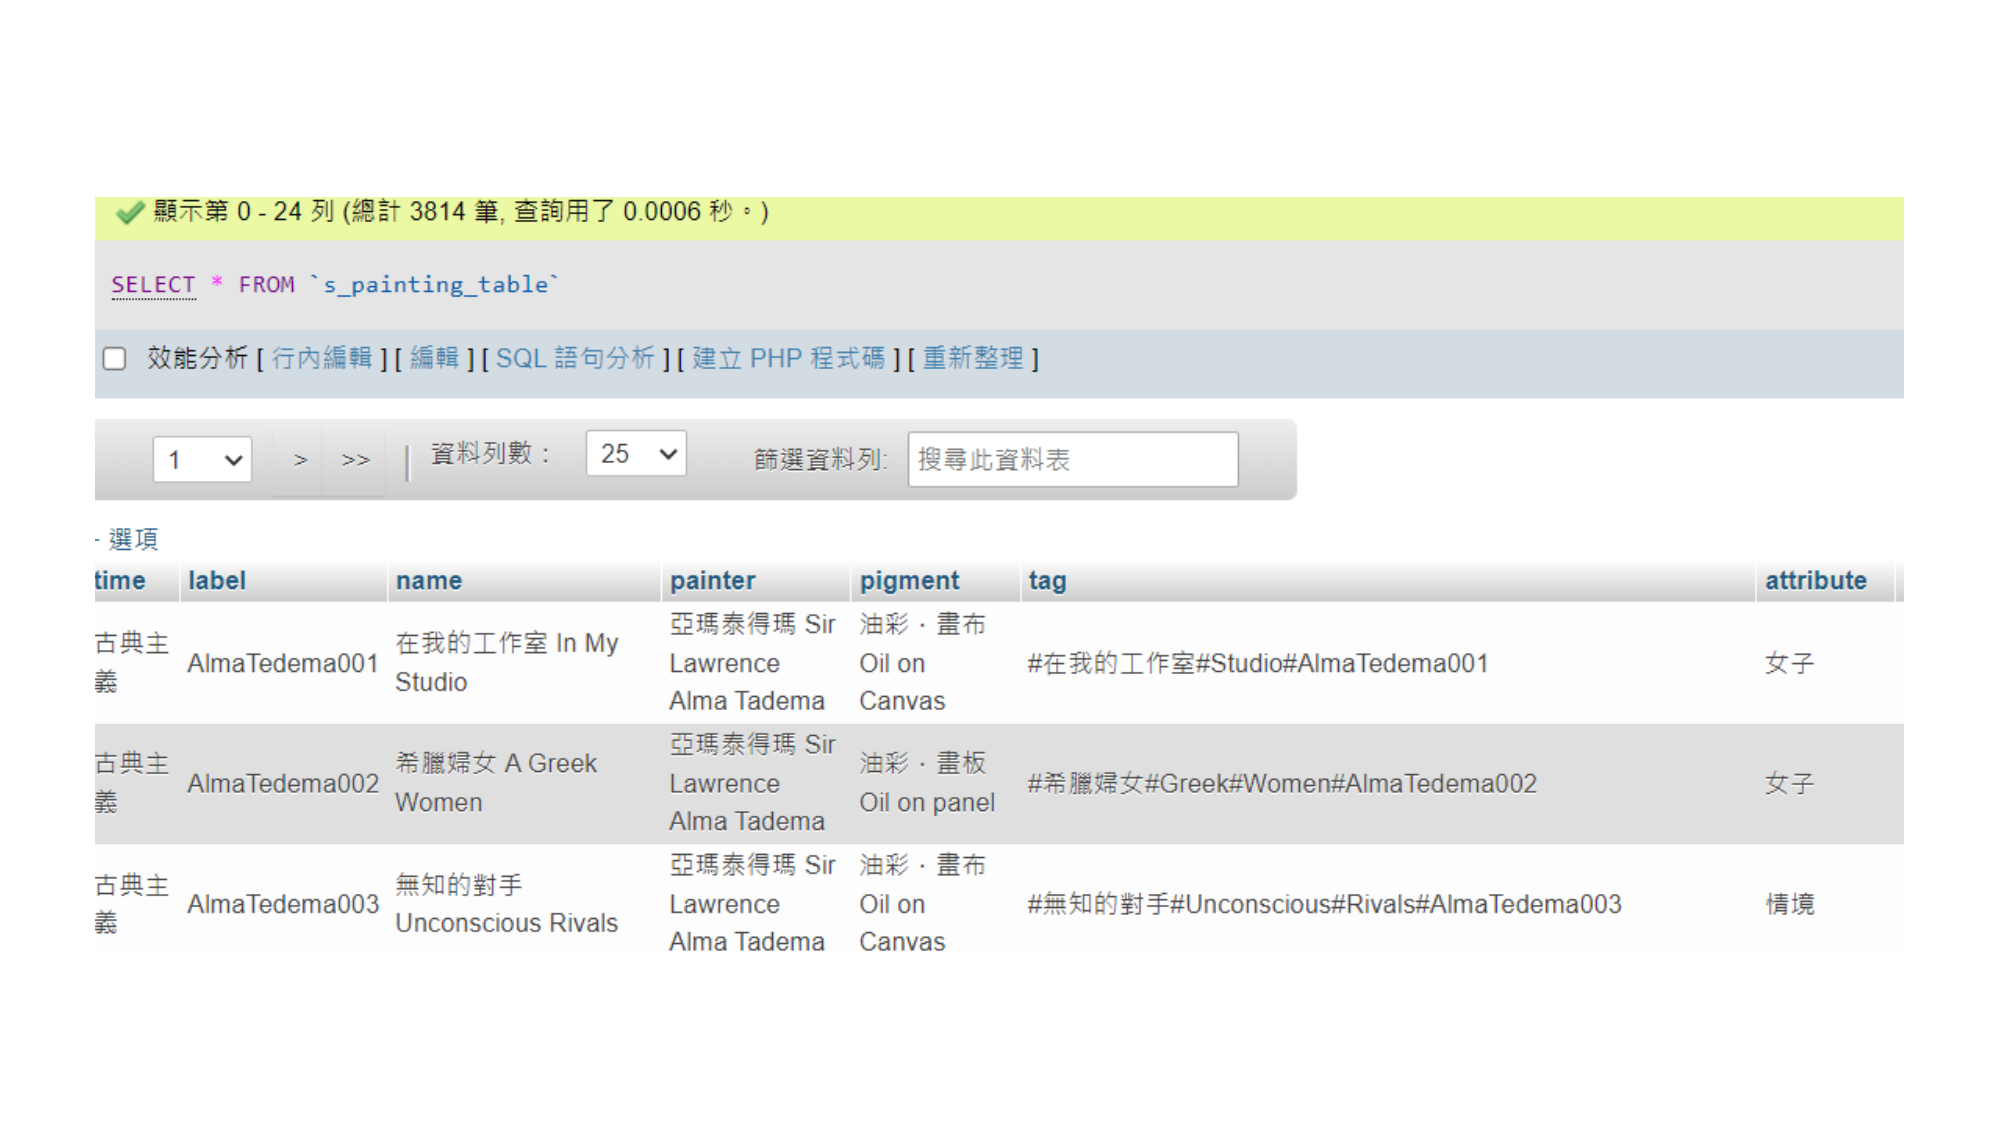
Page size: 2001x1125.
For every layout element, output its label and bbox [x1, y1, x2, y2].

picture [95, 196, 1905, 954]
